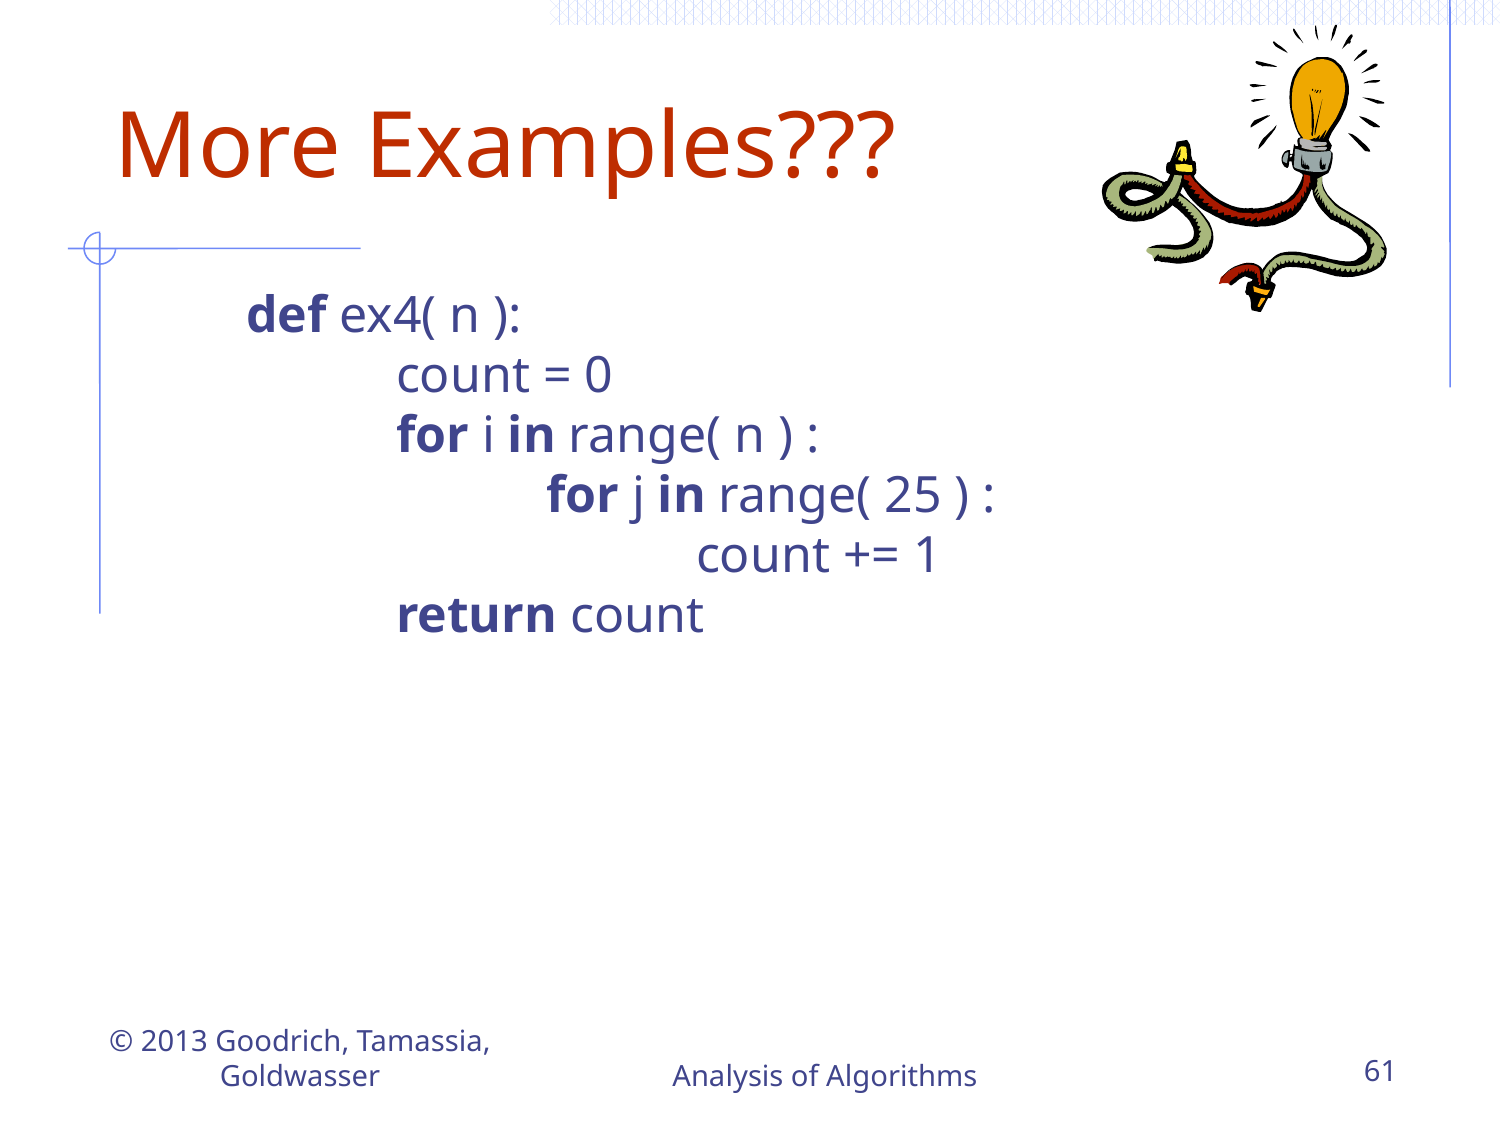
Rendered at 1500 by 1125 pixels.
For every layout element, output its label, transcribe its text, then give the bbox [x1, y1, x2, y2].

text_box def ex4( n ): count = 0 for i in range( n ) : for j in range( 25 ) : count += 1 return count [174, 274, 1250, 1013]
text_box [1099, 24, 1388, 313]
title More Examples??? [99, 68, 1094, 204]
footer Analysis of Algorithms [588, 1024, 1063, 1101]
slide_number © 2013 Goodrich, Tamassia, Goldwasser [12, 1024, 588, 1101]
slide_number 61 [1099, 1024, 1413, 1101]
